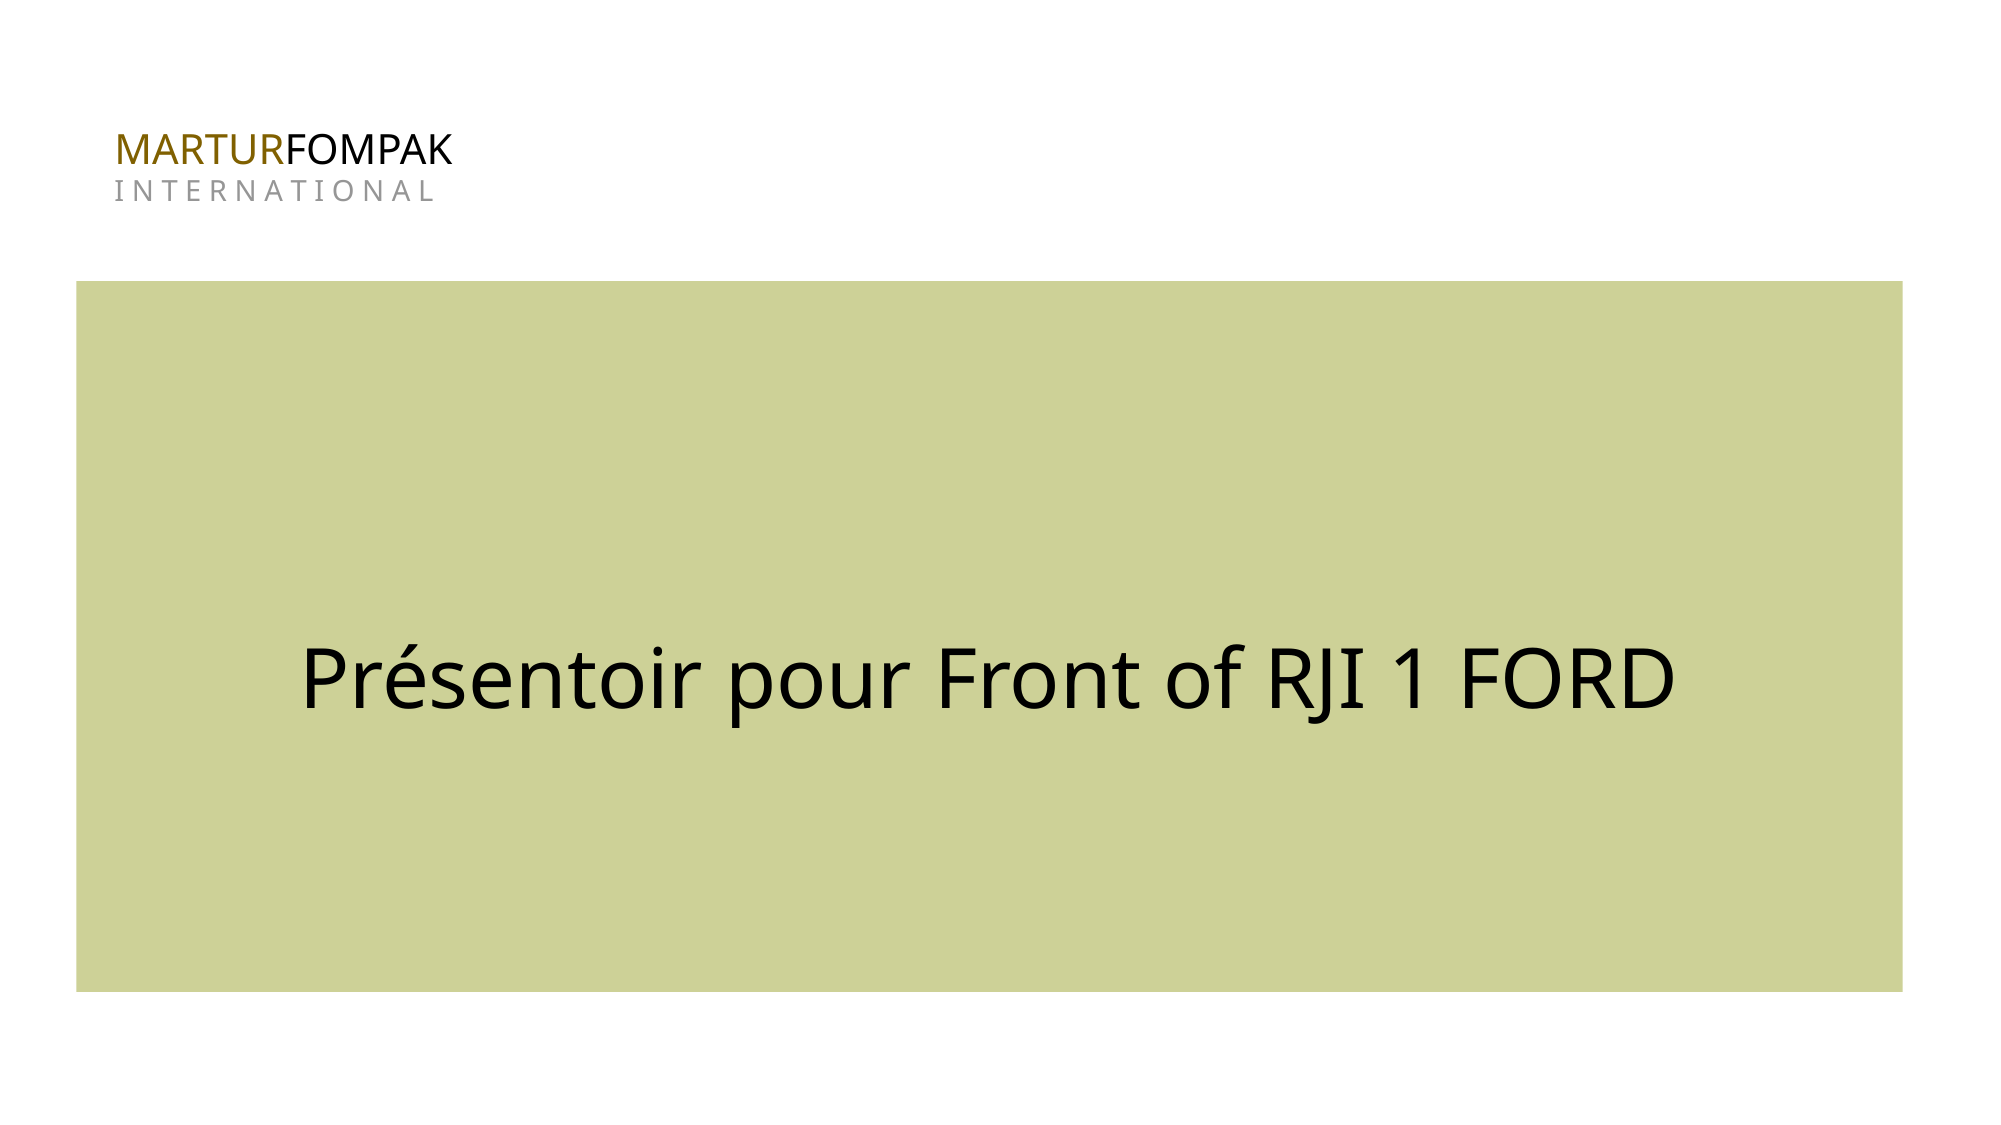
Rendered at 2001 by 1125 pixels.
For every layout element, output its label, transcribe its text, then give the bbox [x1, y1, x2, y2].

text_box MARTURFOMPAK I N T E R N A T I O N A L [98, 101, 503, 229]
list Présentoir pour Front of RJI 1 FORD [76, 281, 1903, 992]
